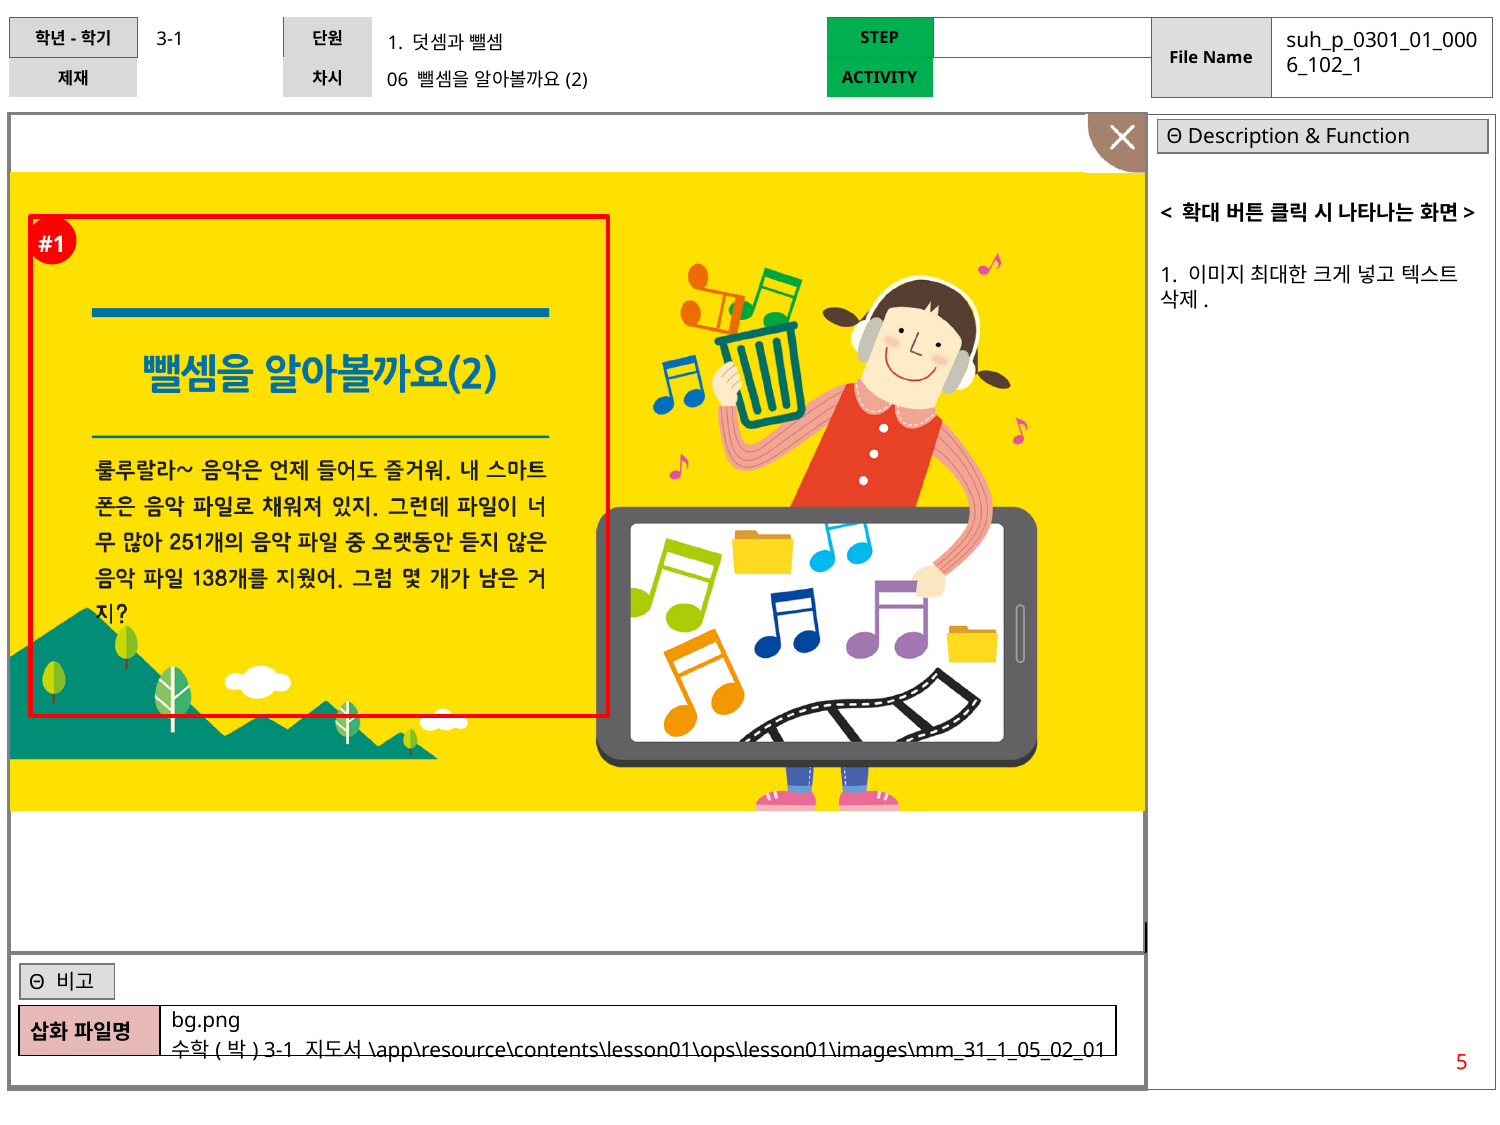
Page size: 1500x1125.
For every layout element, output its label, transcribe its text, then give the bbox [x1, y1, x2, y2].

table_header 삽화 파일명 [20, 1006, 159, 1055]
text_box [8, 111, 1146, 173]
text_box suh_p_0301_01_0006_102_1 [1271, 18, 1500, 84]
table_header Θ Description & Function [1158, 120, 1487, 152]
text_box 3-1 [141, 18, 284, 55]
text_box < 확대 버튼 클릭 시 나타나는 화면> 1. 이미지 최대한 크게 넣고 텍스트 삭제. [1149, 160, 1500, 382]
table_header bg.png 수학(박) 3-1 지도서\app\resource\contents\lesson01\ops\lesson01\images\mm_31_1_05_02_01 [161, 1006, 1115, 1055]
text_box 06 뺄셈을 알아볼까요(2) [372, 60, 821, 96]
text_box [8, 816, 1146, 954]
picture [10, 113, 1145, 811]
text_box 1. 덧셈과 뺄셈 [372, 23, 828, 48]
